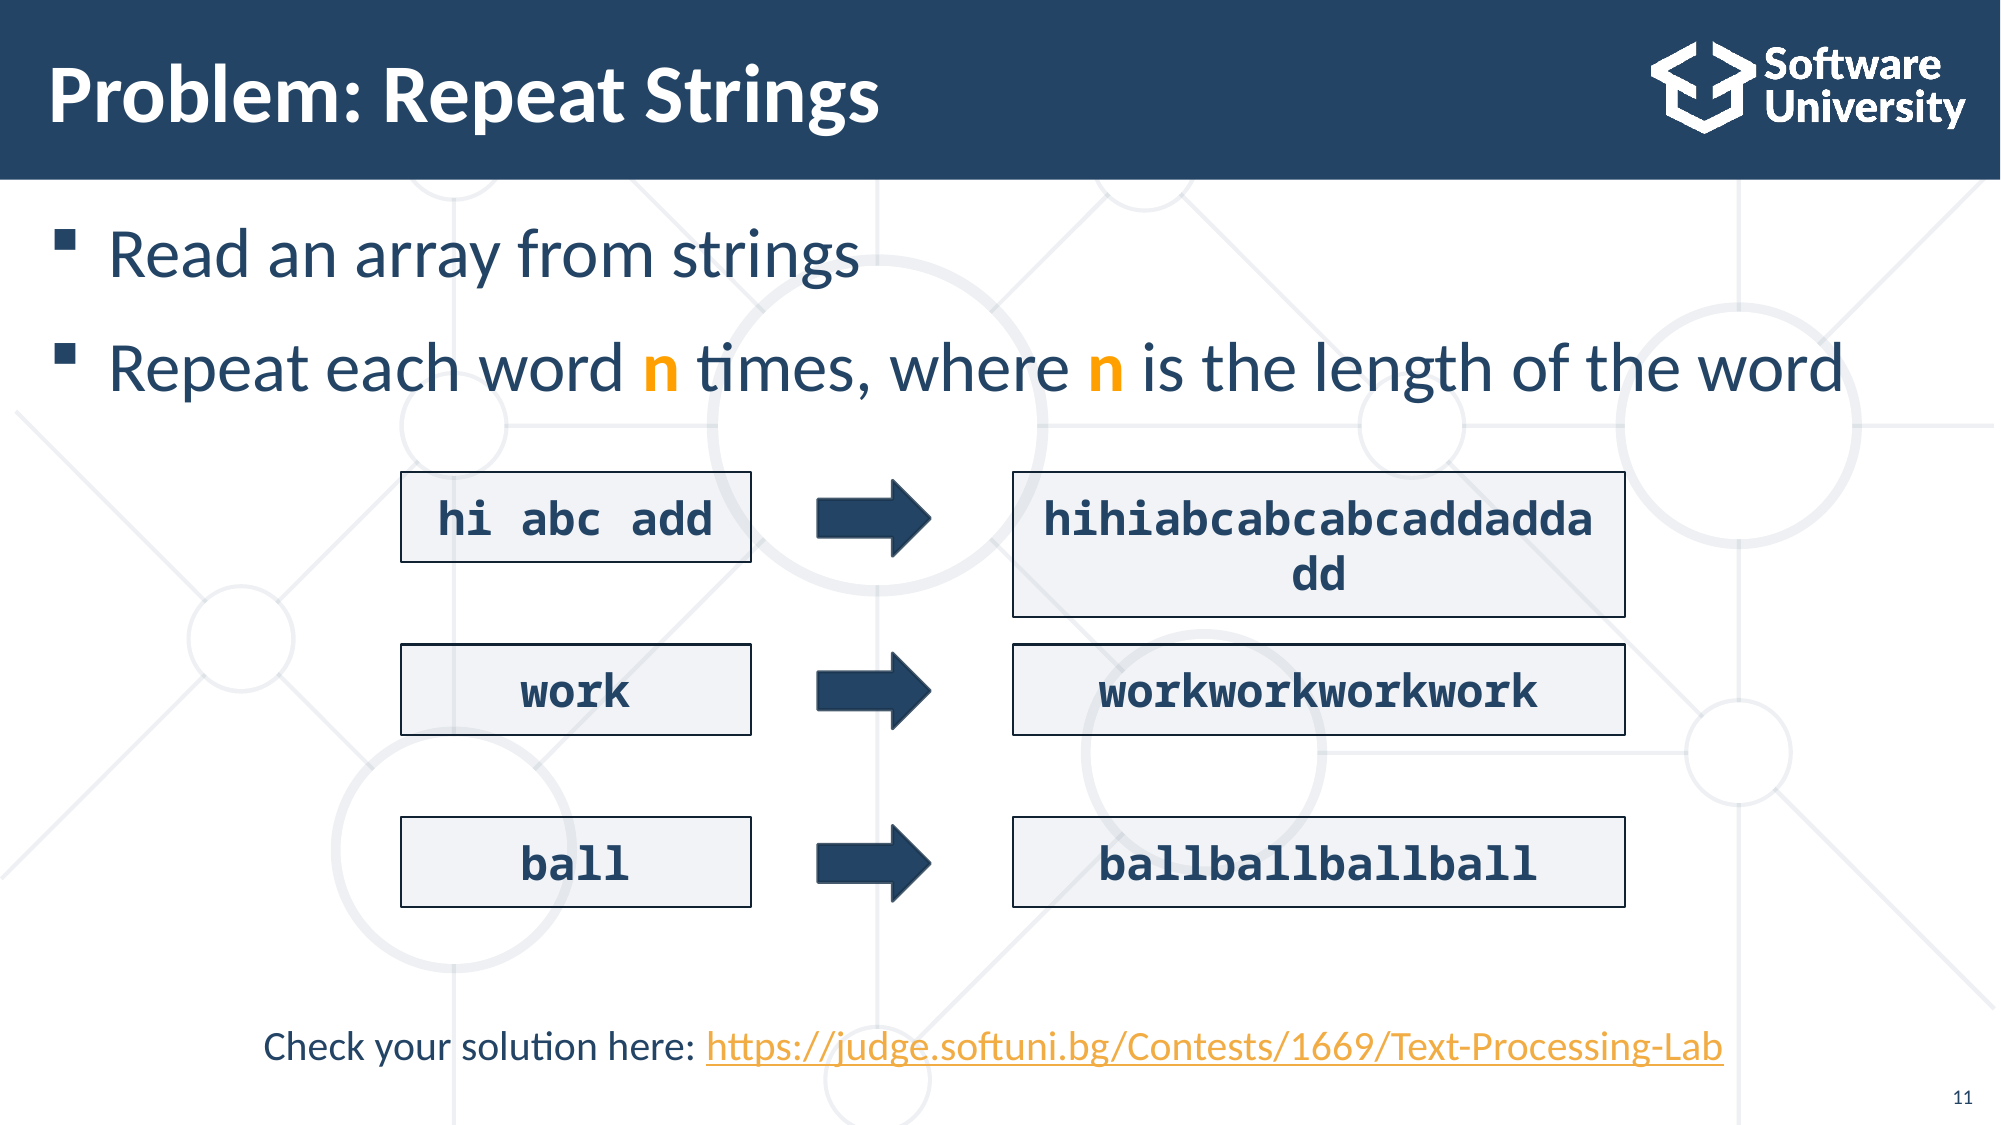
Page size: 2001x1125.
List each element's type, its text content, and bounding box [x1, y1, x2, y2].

picture [1651, 41, 1966, 134]
text_box work [400, 644, 751, 735]
text_box ball [400, 817, 751, 908]
text_box [815, 651, 933, 731]
text_box workworkworkwork [1013, 644, 1625, 735]
text_box hi abc add [400, 471, 751, 563]
text_box ballballballball [1013, 817, 1625, 908]
list Read an array from strings Repeat each word n times, where n is the length of the word [31, 196, 1970, 1104]
slide_number 11 [1927, 1067, 1989, 1117]
text_box hihiabcabcabcaddaddadd [1013, 471, 1625, 618]
title Problem: Repeat Strings [31, 16, 1625, 162]
text_box [815, 478, 933, 559]
text_box [815, 823, 933, 904]
text_box Check your solution here: https://judge.softuni.bg/Contests/1669/Text-Processing-Lab [124, 1011, 1863, 1077]
